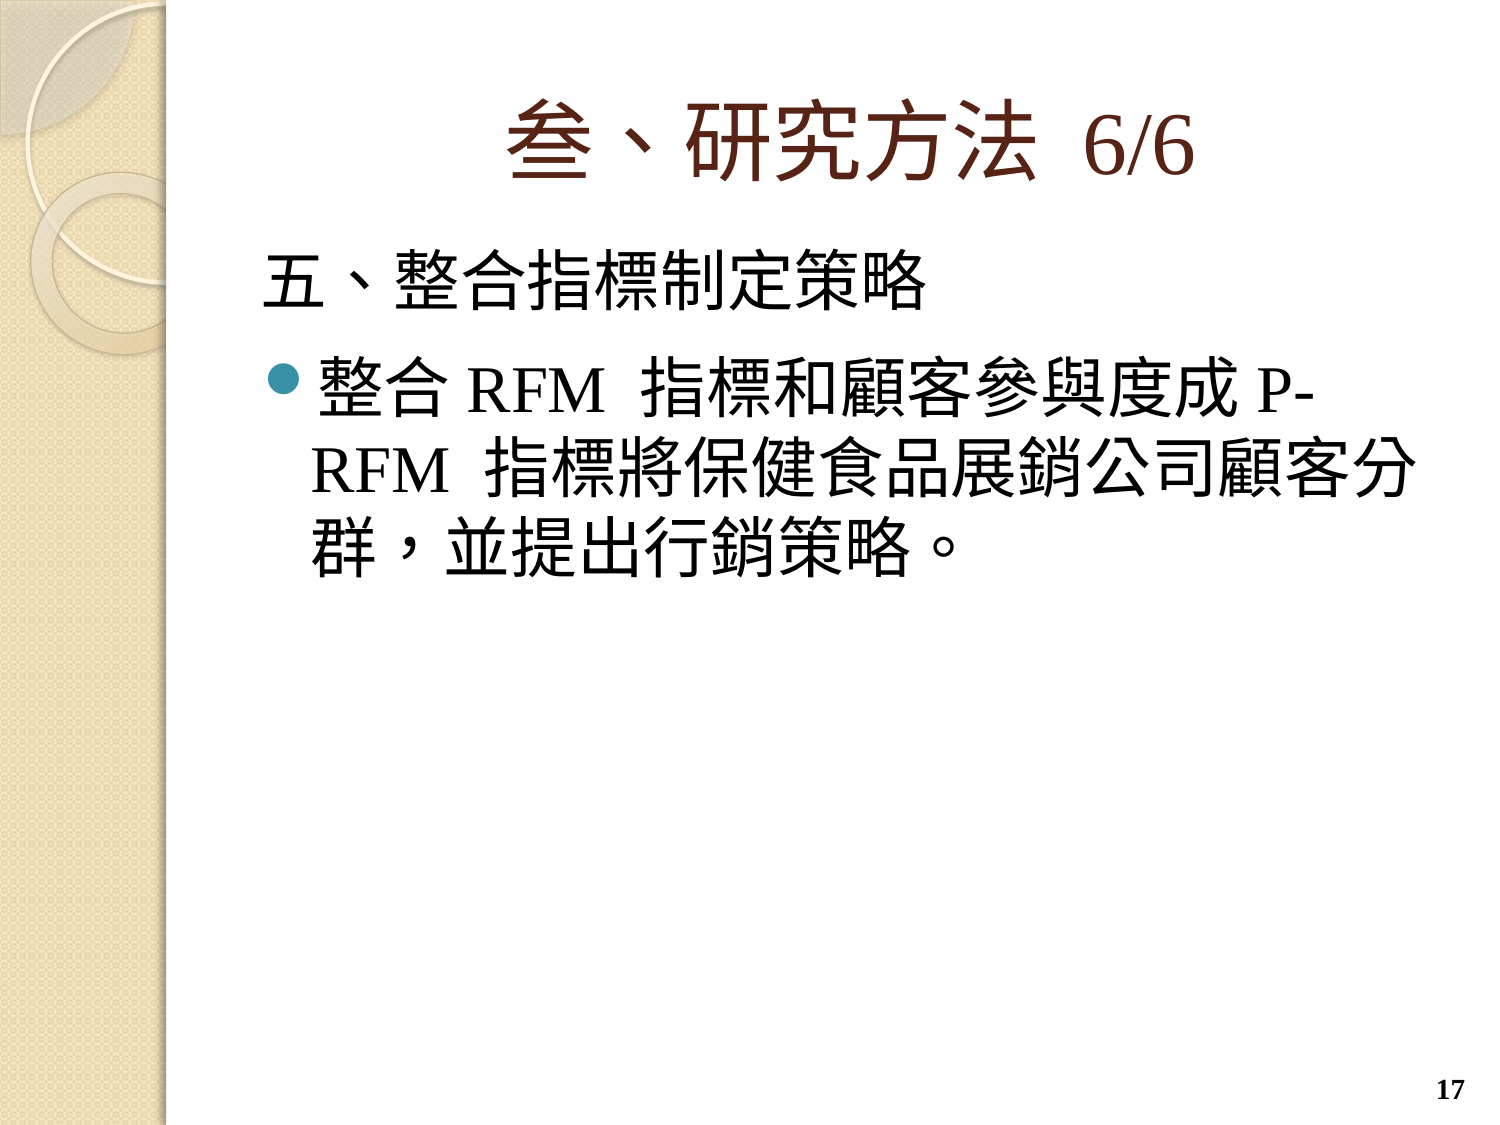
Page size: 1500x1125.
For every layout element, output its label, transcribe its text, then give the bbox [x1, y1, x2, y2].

list 整合RFM 指標和顧客參與度成P-RFM 指標將保健食品展銷公司顧客分群，並提出行銷策略。 [235, 338, 1466, 1025]
slide_number 17 [1413, 1034, 1488, 1113]
text_box 五、整合指標制定策略 [245, 231, 943, 327]
title 叁、研究方法 6/6 [235, 45, 1466, 233]
